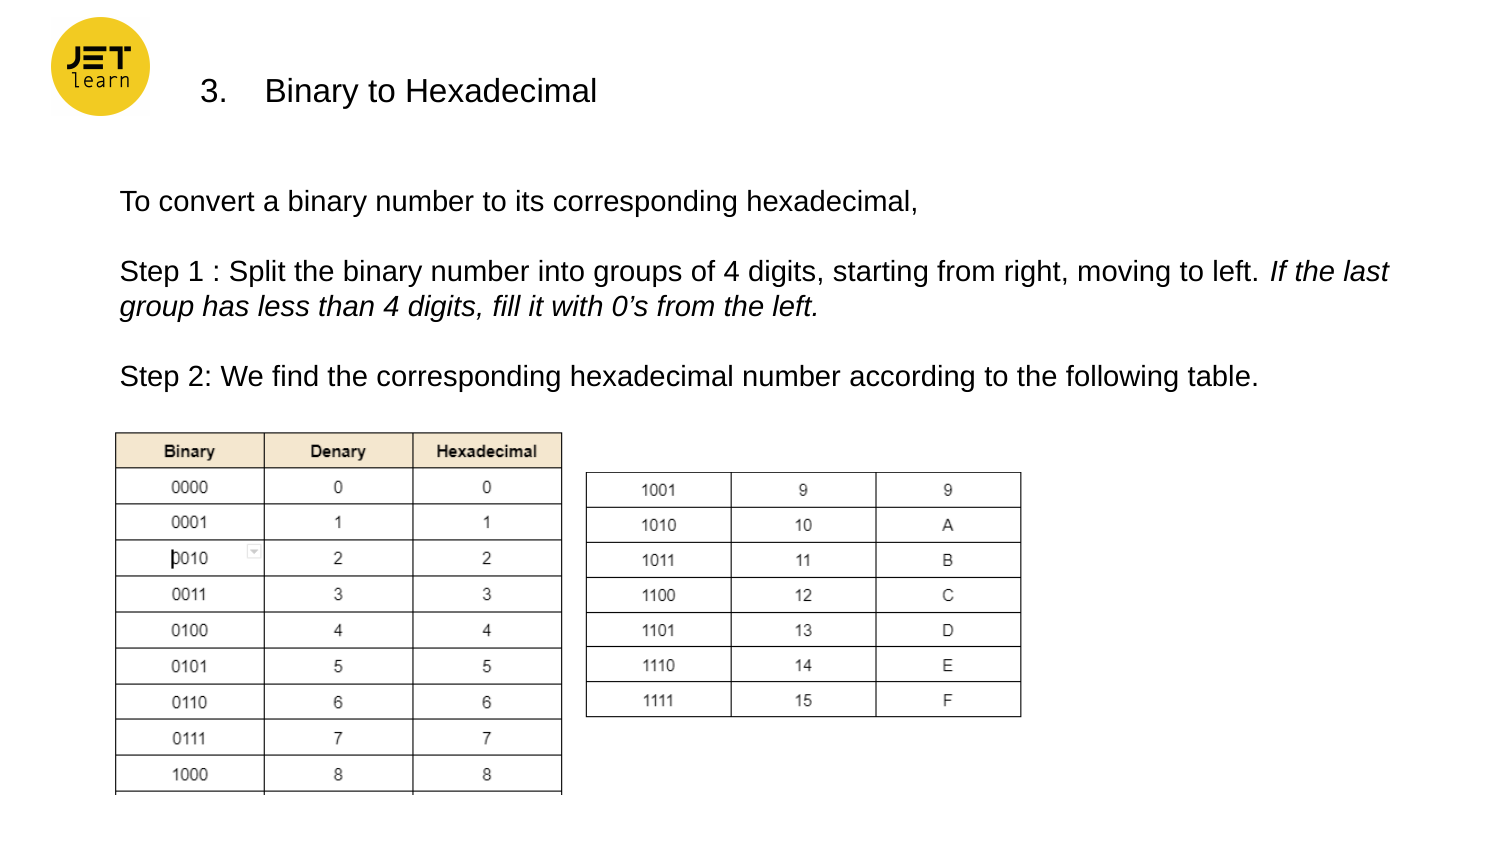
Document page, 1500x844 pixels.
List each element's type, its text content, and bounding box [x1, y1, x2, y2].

picture [104, 429, 570, 796]
text_box 3. Binary to Hexadecimal [155, 54, 648, 125]
picture [50, 17, 151, 117]
picture [576, 471, 1028, 726]
text_box To convert a binary number to its corresponding hexadecimal, Step 1 : Split the binary number into groups of 4 digits, starting from right, moving to left. If the last group has less than 4 digits, fill it with 0’s from the left. Step 2: We find the corresponding hexadecimal number according to the following table. [29, 167, 1471, 408]
